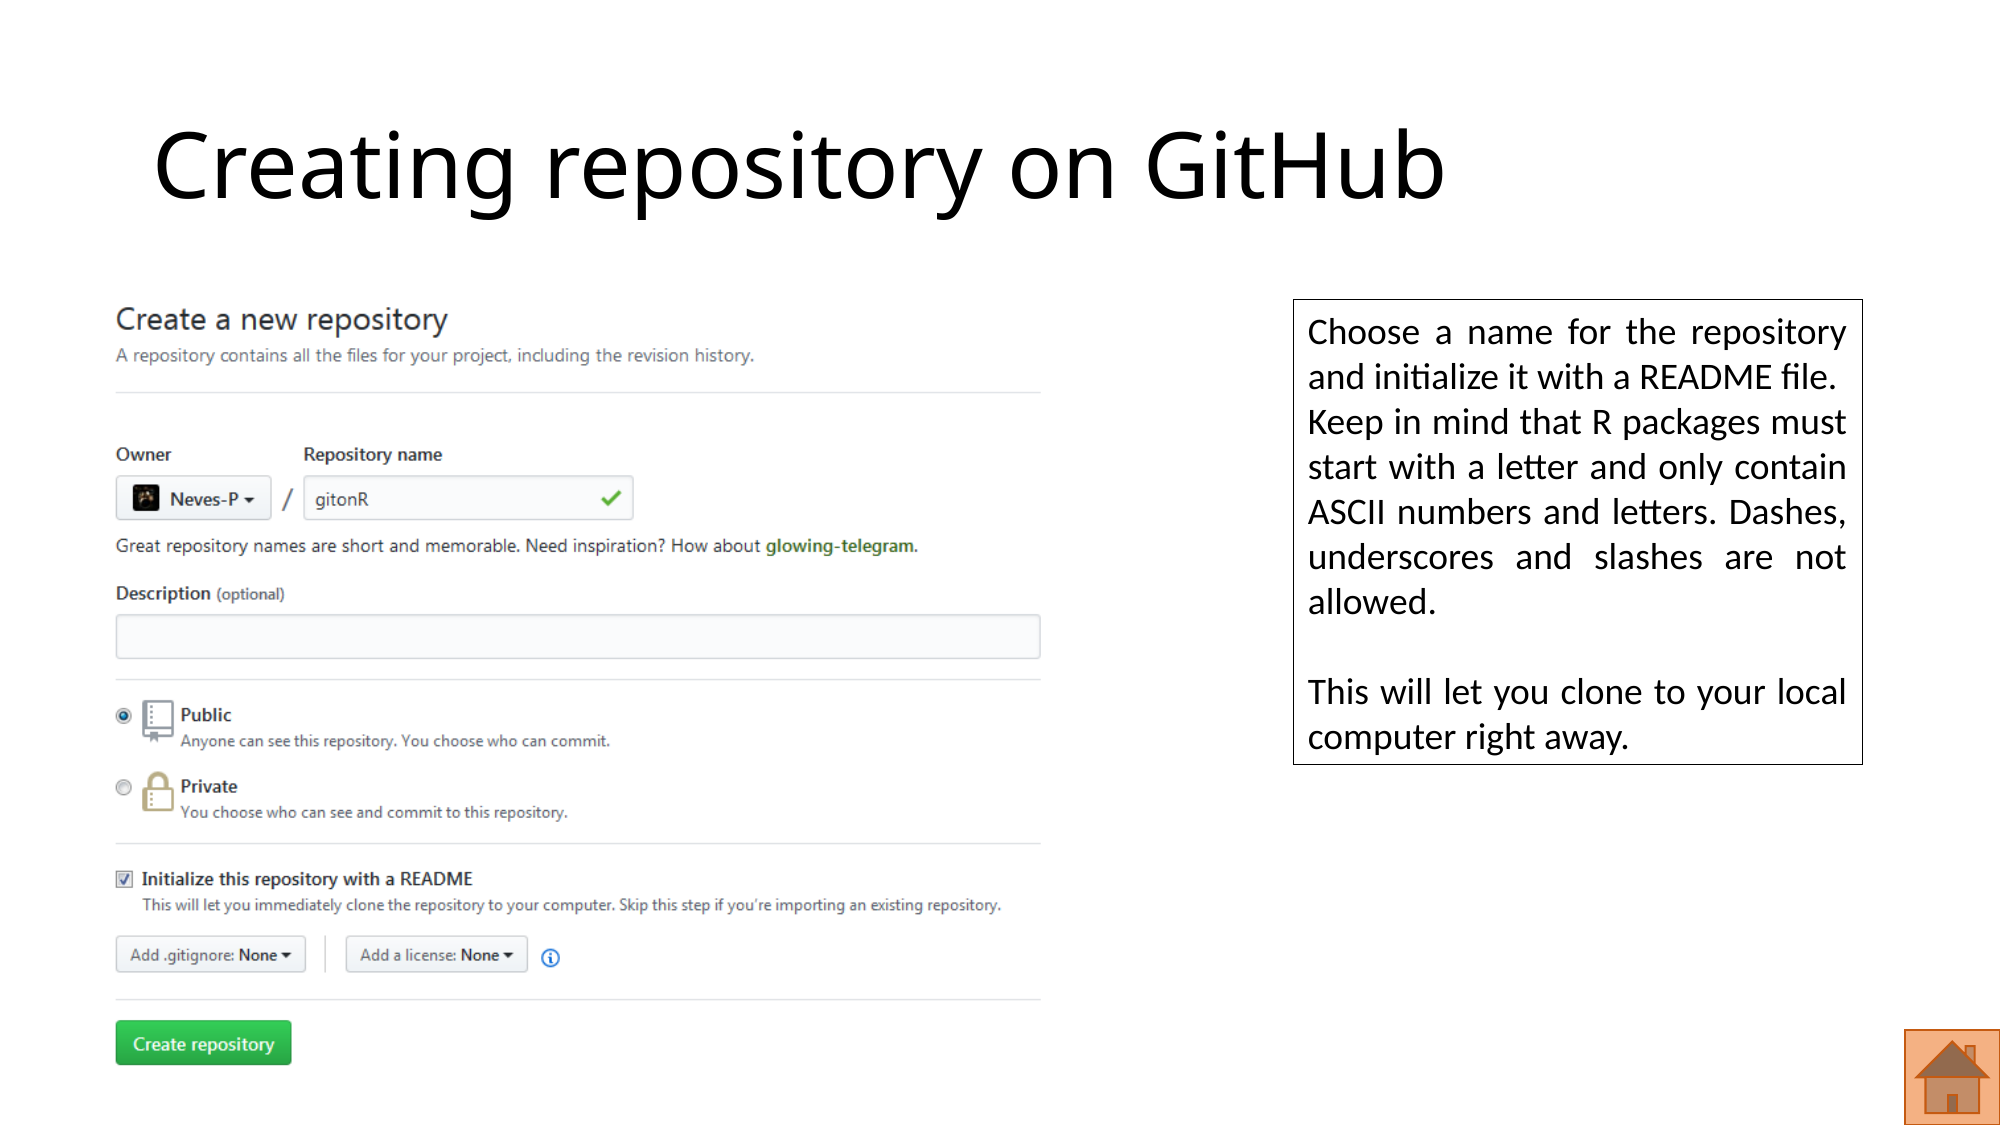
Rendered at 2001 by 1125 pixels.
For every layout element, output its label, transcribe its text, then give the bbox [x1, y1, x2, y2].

text_box Choose a name for the repository and initialize it with a README file. Keep in mind that R packages must start with a letter and only contain ASCII numbers and letters. Dashes, underscores and slashes are not allowed. This will let you clone to your local computer right away. [1293, 299, 1863, 765]
title Creating repository on GitHub [137, 59, 1863, 278]
text_box [1904, 1029, 2000, 1125]
picture [66, 277, 1111, 1097]
